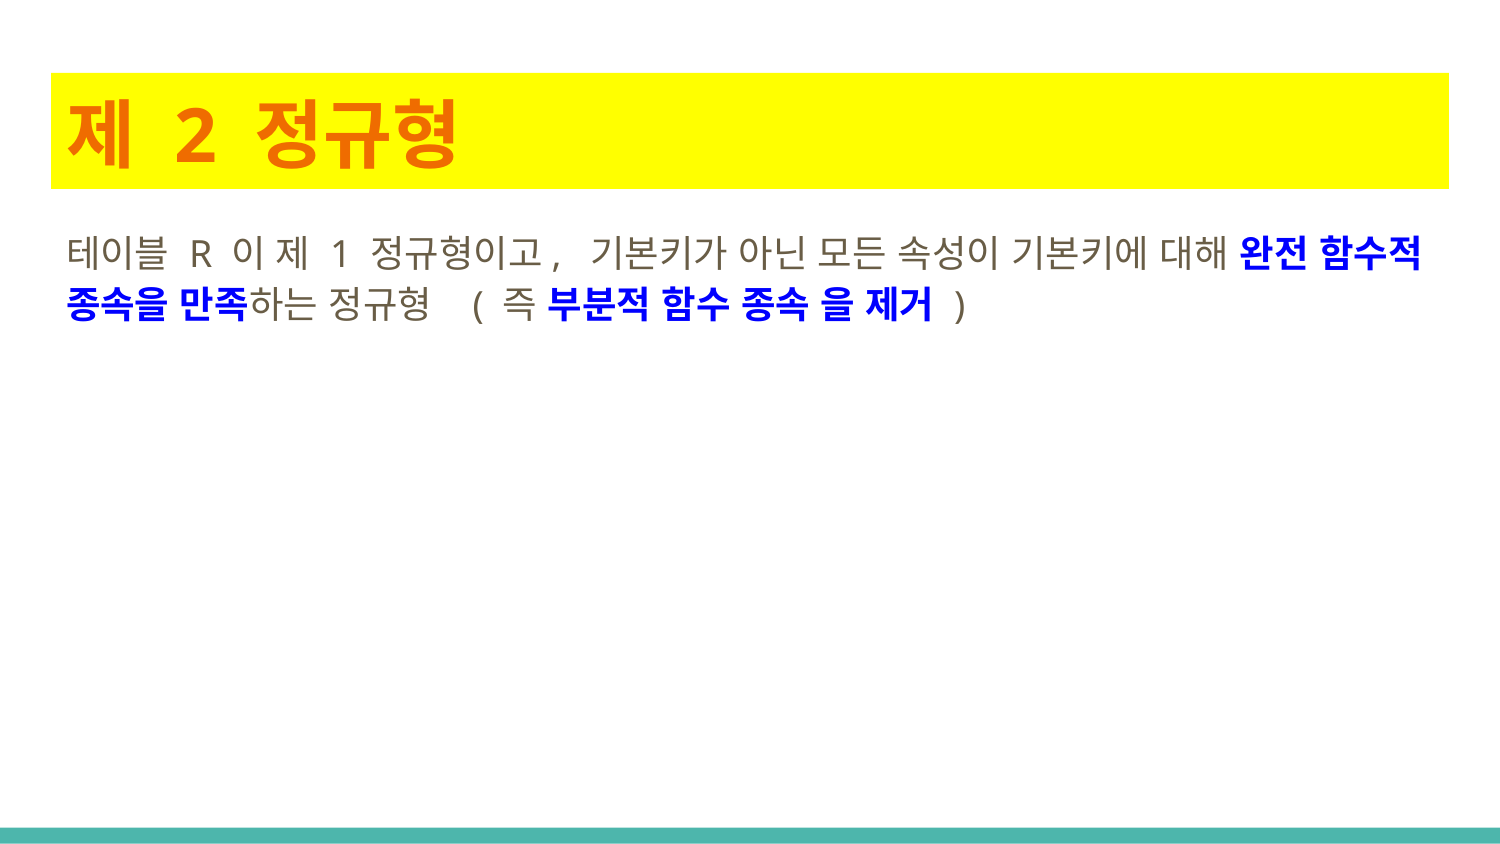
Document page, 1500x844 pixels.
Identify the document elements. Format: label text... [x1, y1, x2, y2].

title 제 2 정규형 [51, 72, 1449, 189]
list 테이블 R 이 제 1 정규형이고, 기본키가 아닌 모든 속성이 기본키에 대해 완전 함수적 종속을 만족하는 정규형 ( 즉 부분적 함수 종속 을 제거 ) [51, 207, 1449, 750]
